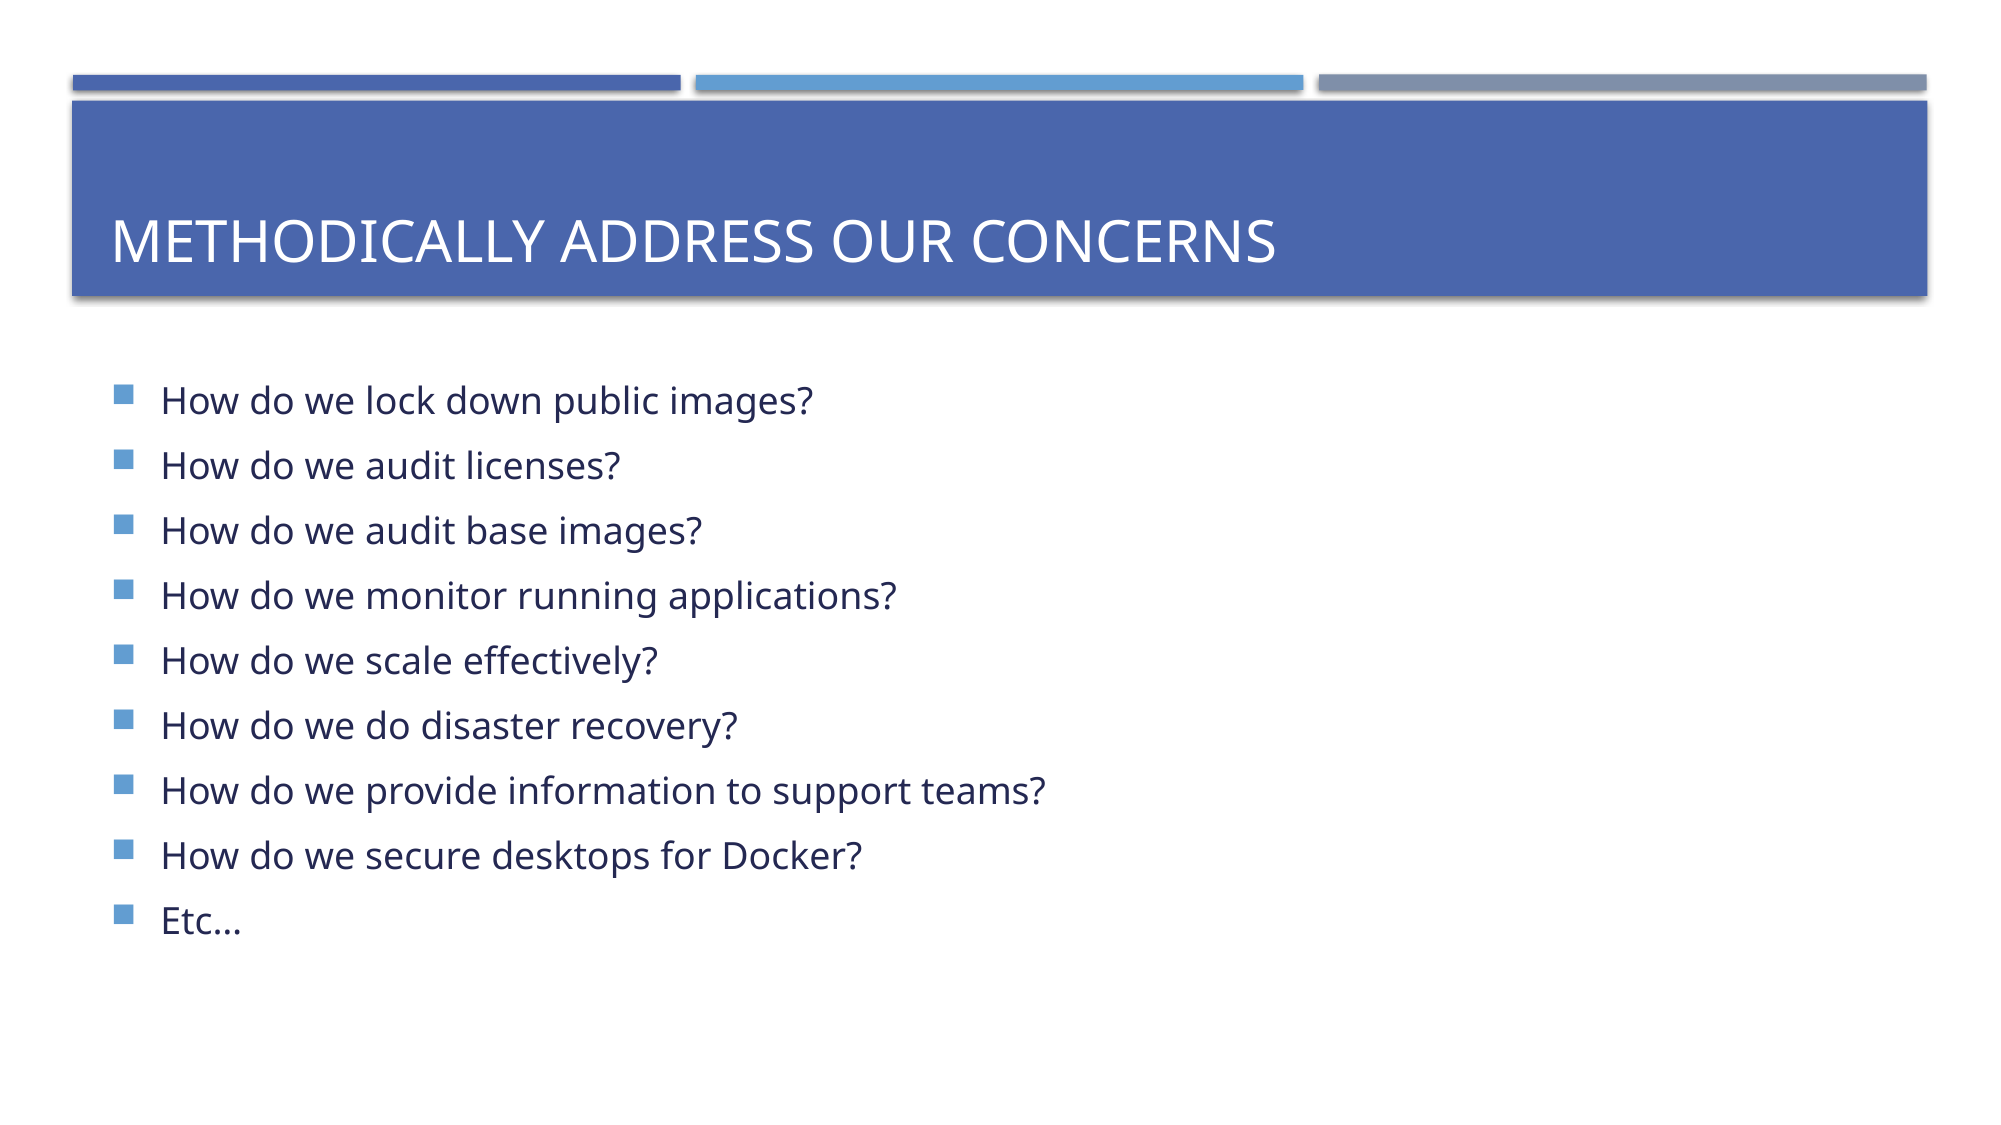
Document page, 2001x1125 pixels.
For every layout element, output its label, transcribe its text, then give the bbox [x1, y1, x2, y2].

list How do we lock down public images? How do we audit licenses? How do we audit base images? How do we monitor running applications? How do we scale effectively? How do we do disaster recovery? How do we provide information to support teams? How do we secure desktops for Docker? Etc… [95, 357, 1905, 962]
title Methodically Address Our Concerns [95, 115, 1905, 282]
